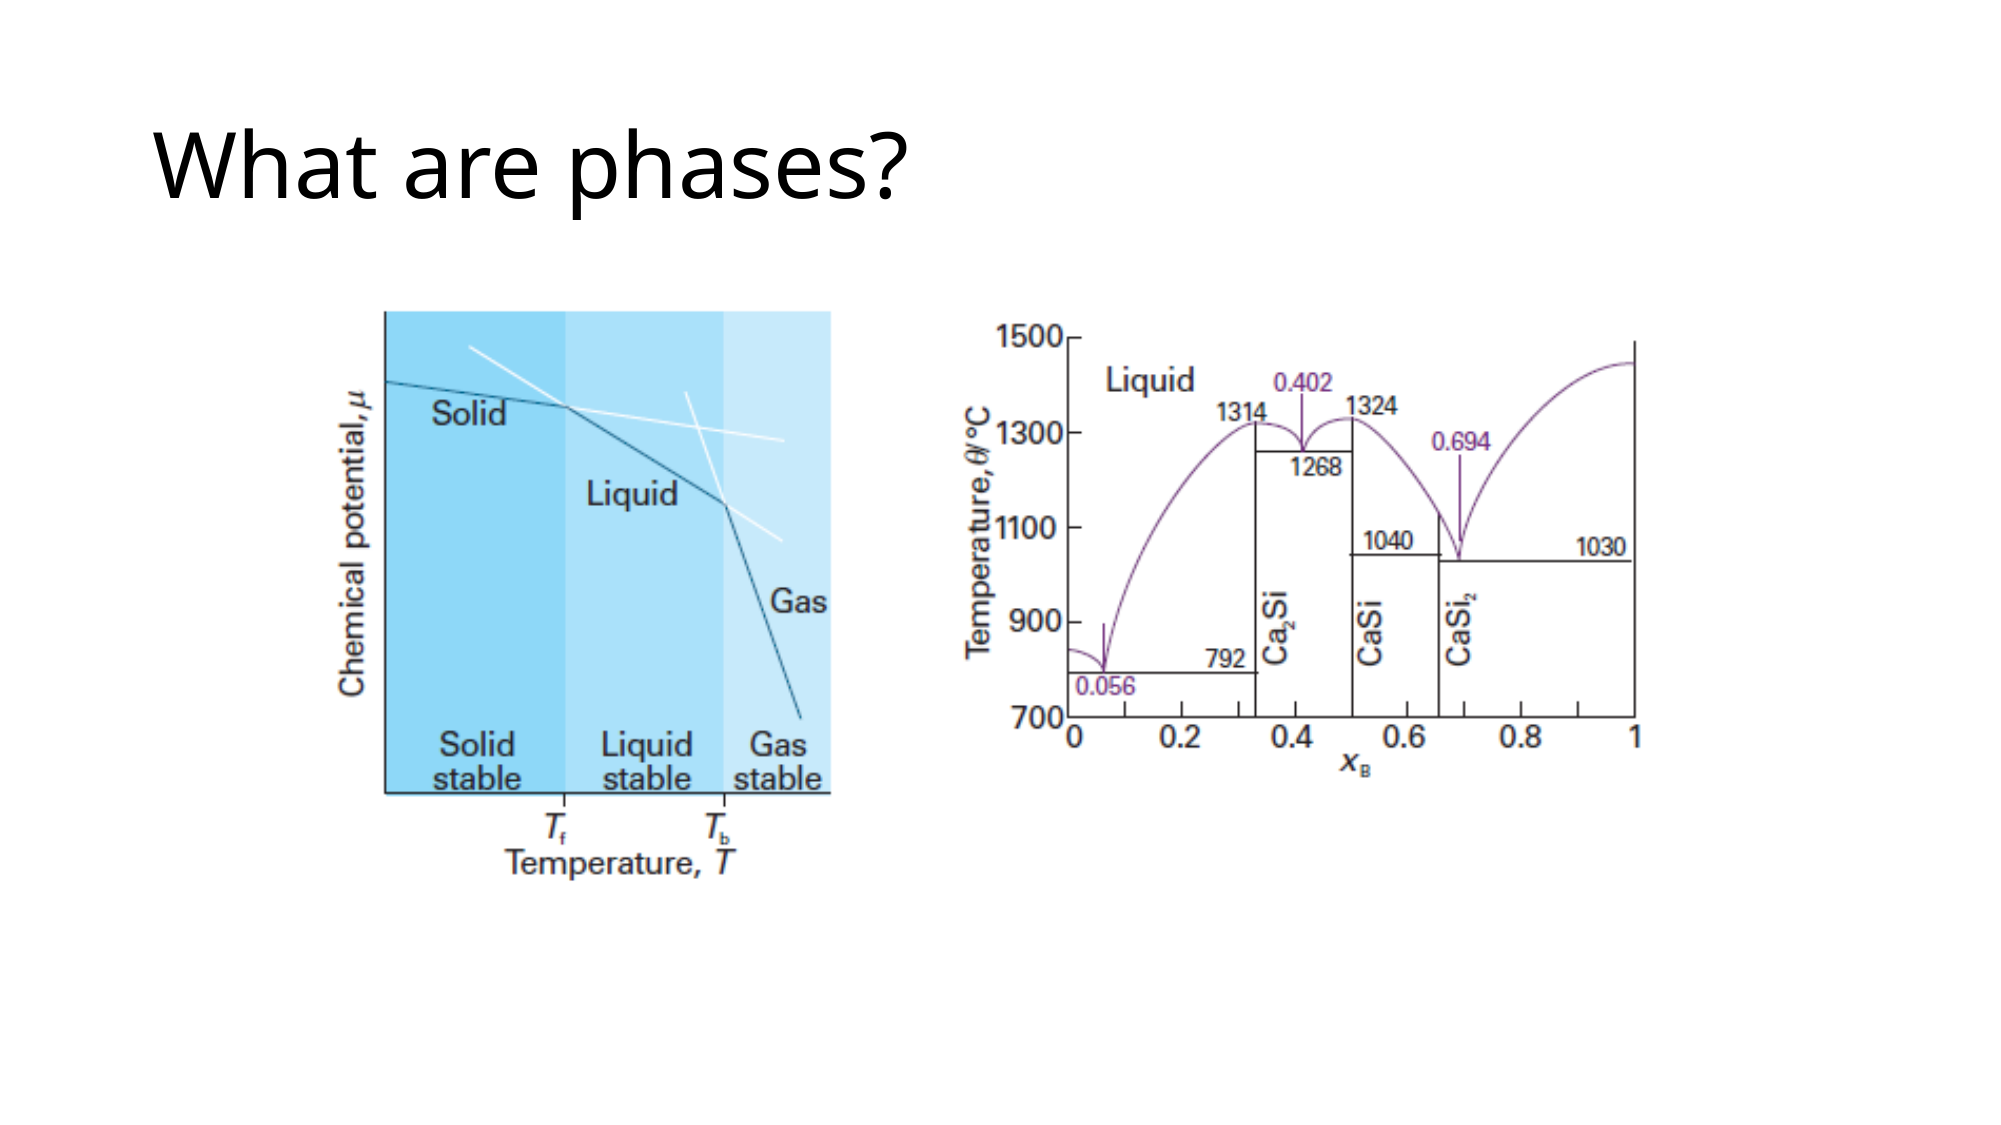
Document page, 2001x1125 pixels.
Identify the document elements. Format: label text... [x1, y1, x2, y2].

picture [332, 236, 1668, 900]
title What are phases? [137, 59, 1863, 278]
